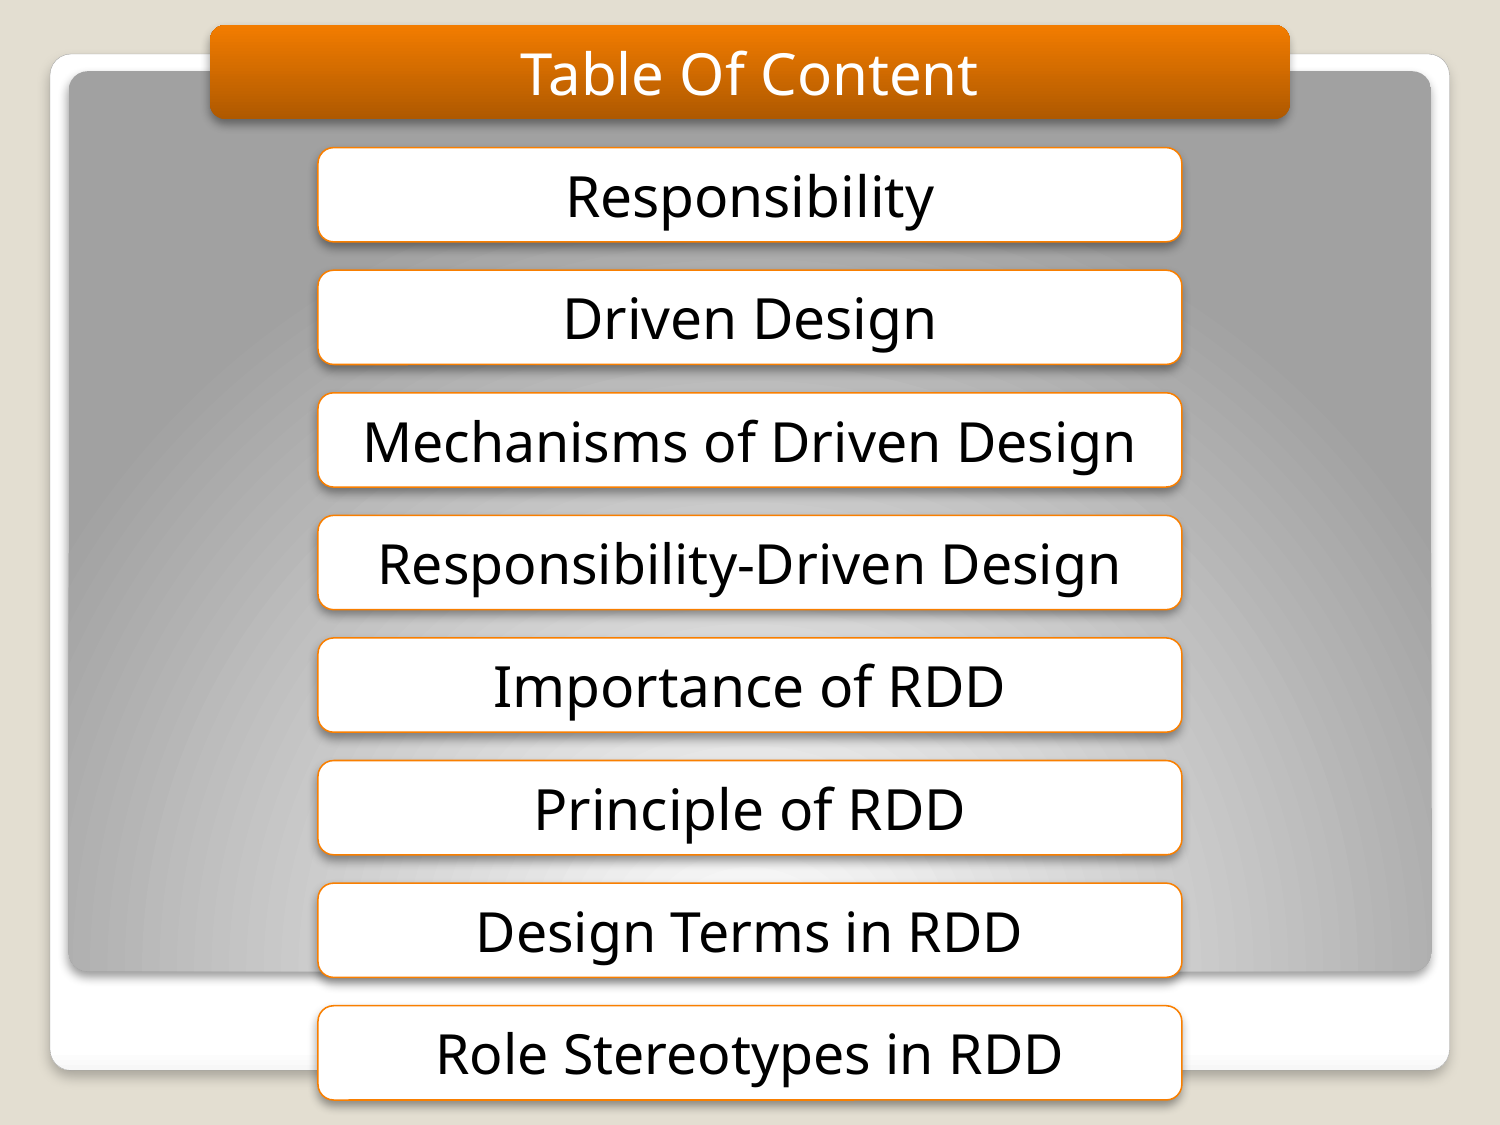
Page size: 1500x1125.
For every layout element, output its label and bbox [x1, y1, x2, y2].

list [74, 24, 1426, 1101]
